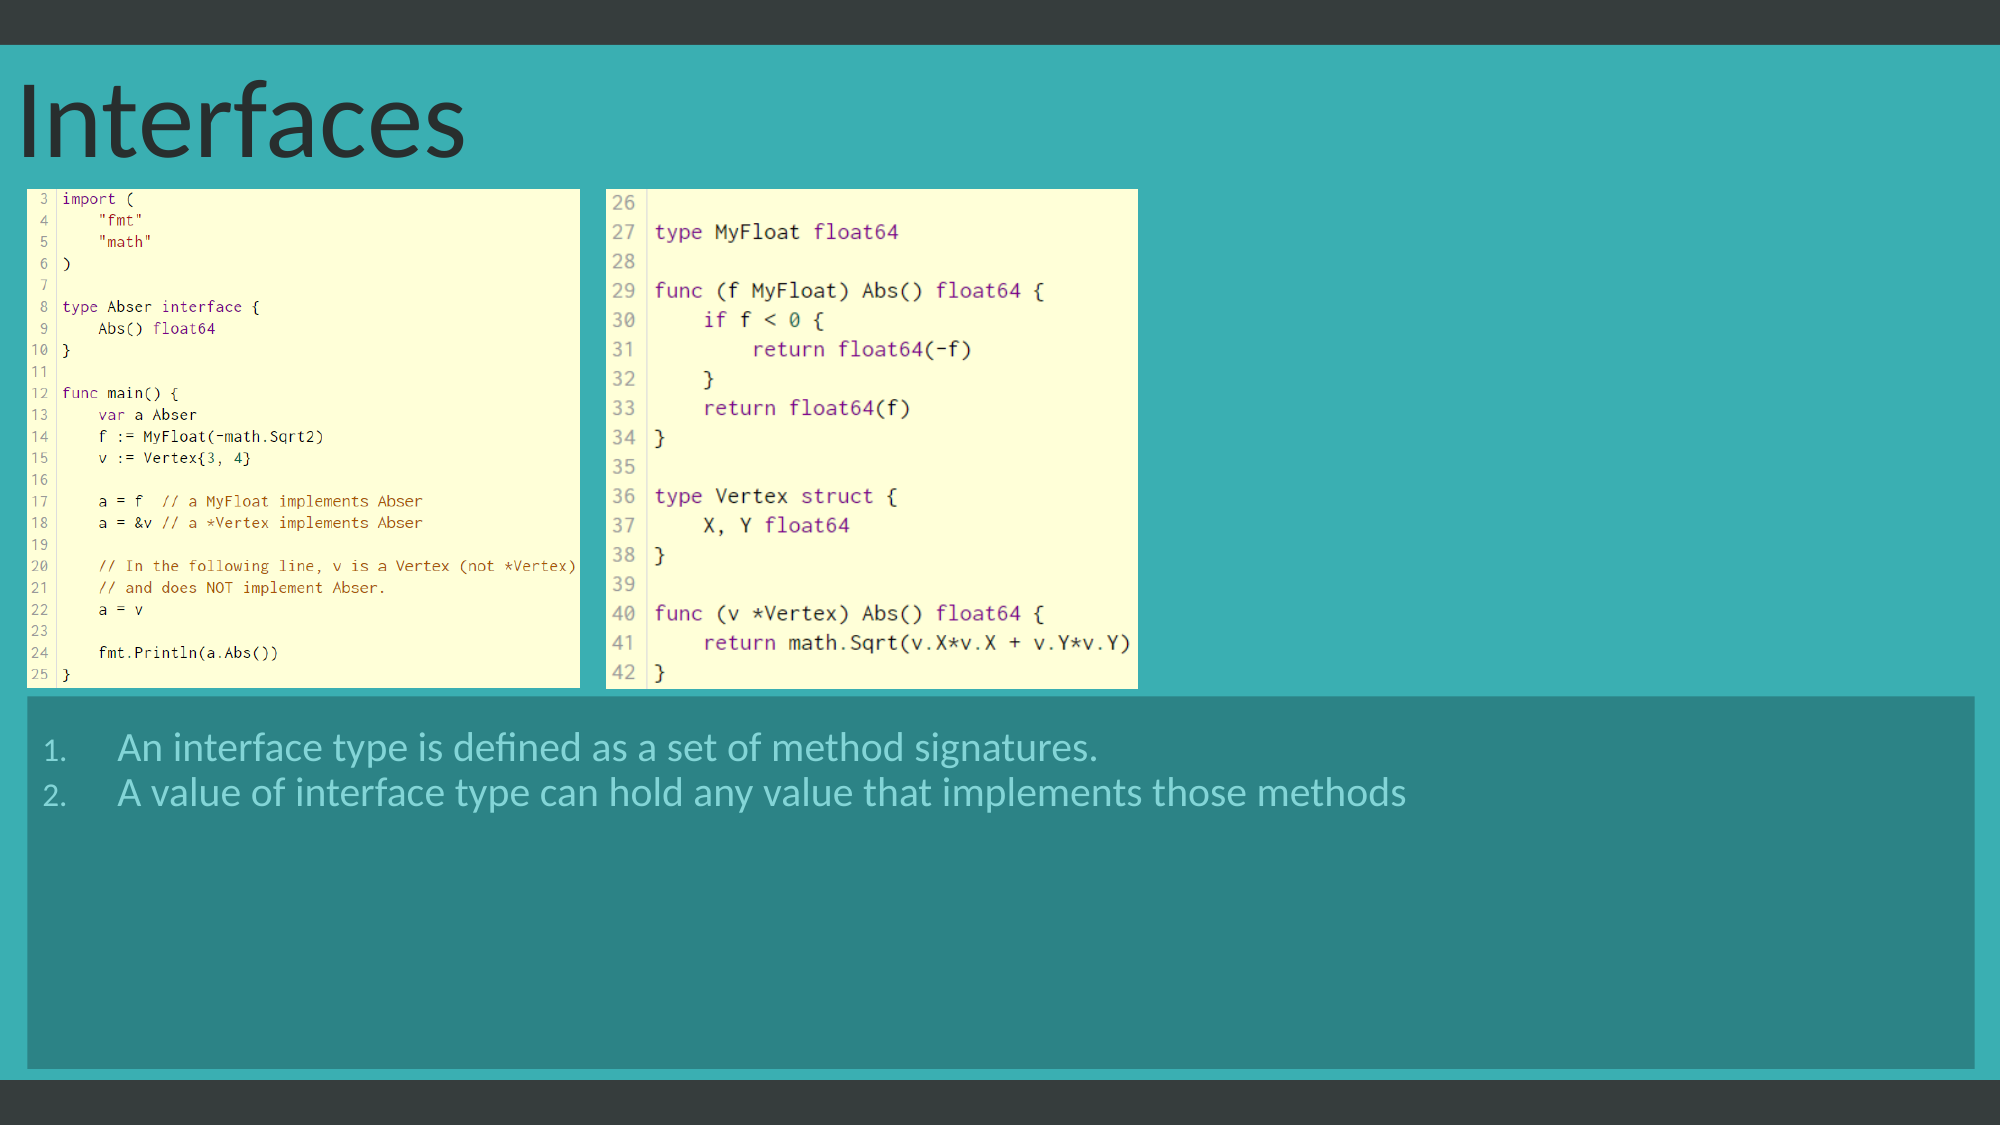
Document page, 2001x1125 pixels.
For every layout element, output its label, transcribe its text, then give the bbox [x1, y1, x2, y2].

text_box An interface type is defined as a set of method signatures. A value of interface type can hold any value that implements those methods [27, 696, 1975, 1069]
picture [27, 189, 580, 689]
title Interfaces [0, 45, 483, 190]
picture [606, 189, 1138, 689]
